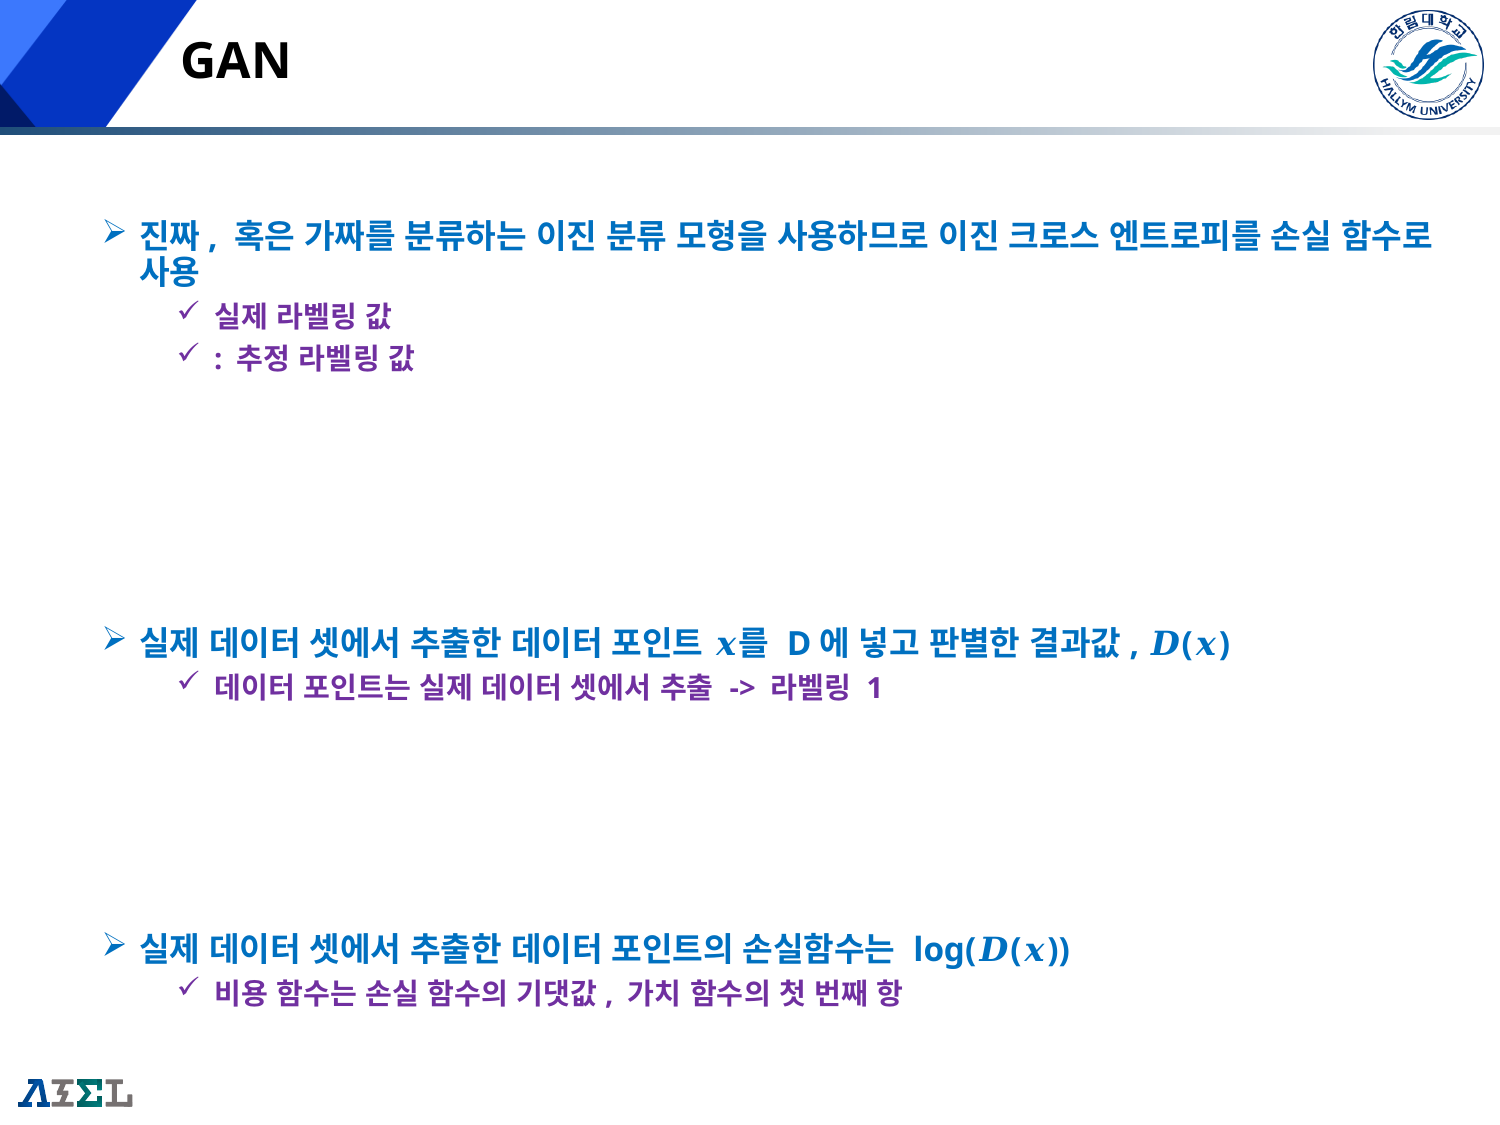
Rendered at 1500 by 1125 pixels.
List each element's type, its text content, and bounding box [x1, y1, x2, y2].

text_box [11, 168, 1467, 1114]
title GAN [121, 0, 1500, 144]
picture [0, 0, 121, 127]
